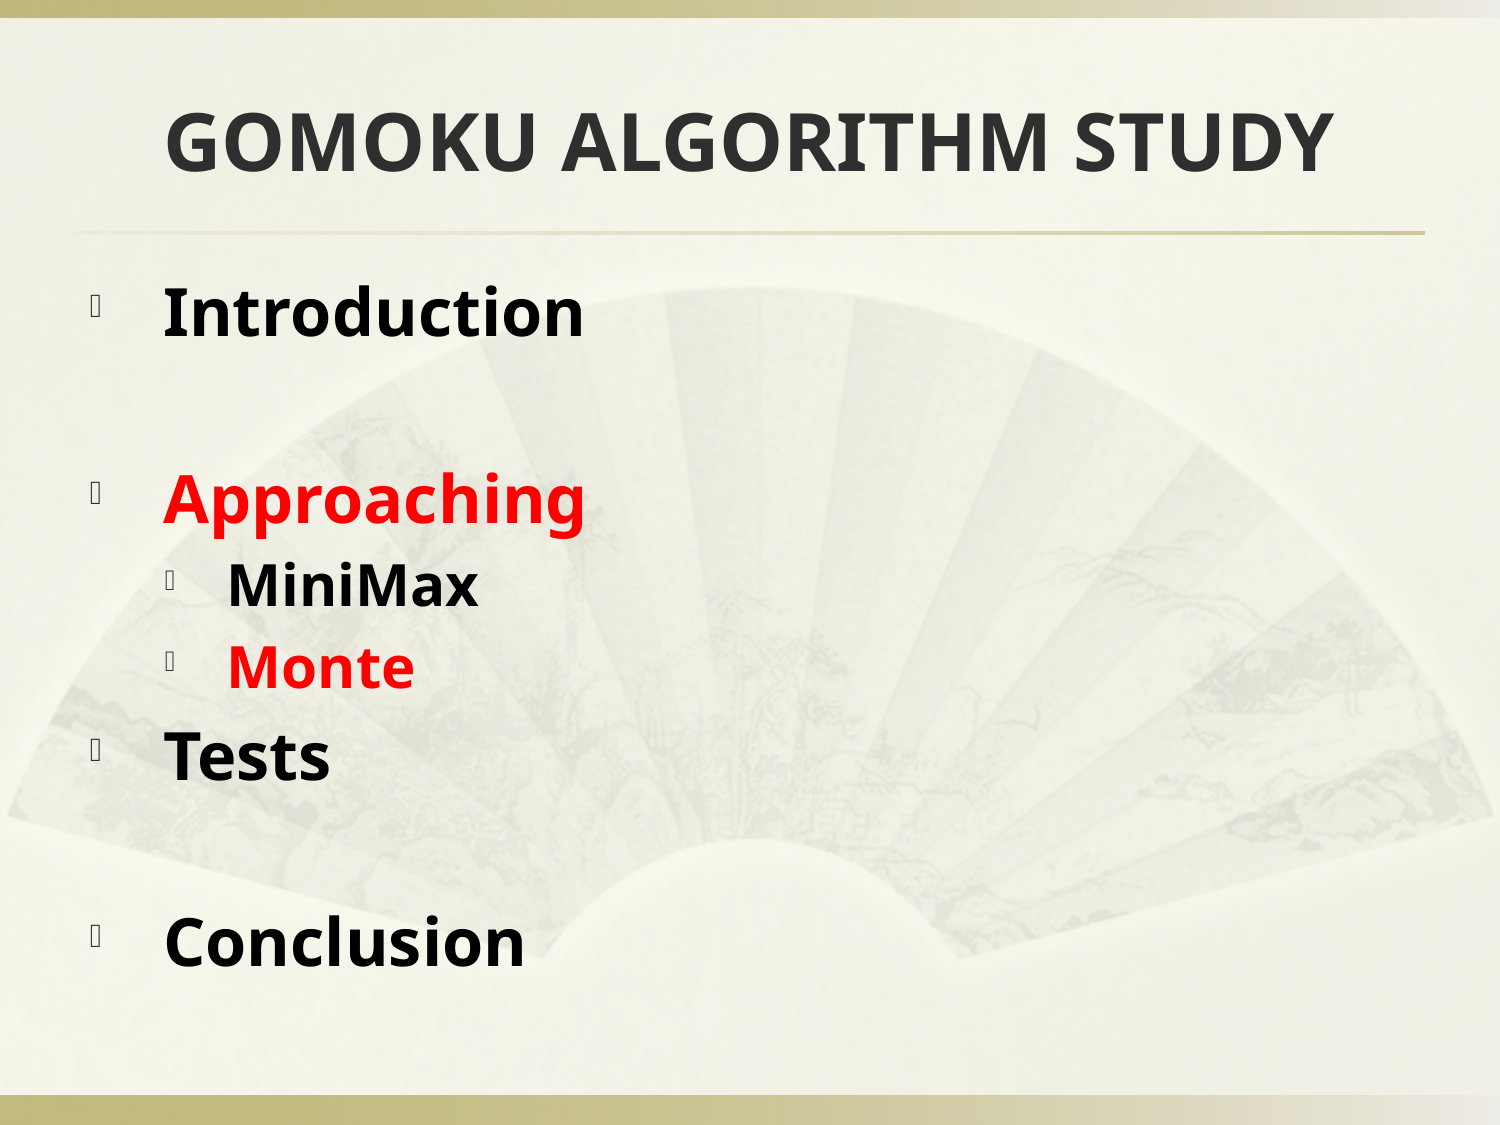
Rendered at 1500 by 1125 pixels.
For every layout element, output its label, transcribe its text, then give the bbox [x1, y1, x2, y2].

title GOMOKU ALGORITHM STUDY [75, 45, 1425, 233]
list Introduction Approaching MiniMax Monte Tests Conclusion [75, 262, 1425, 1032]
